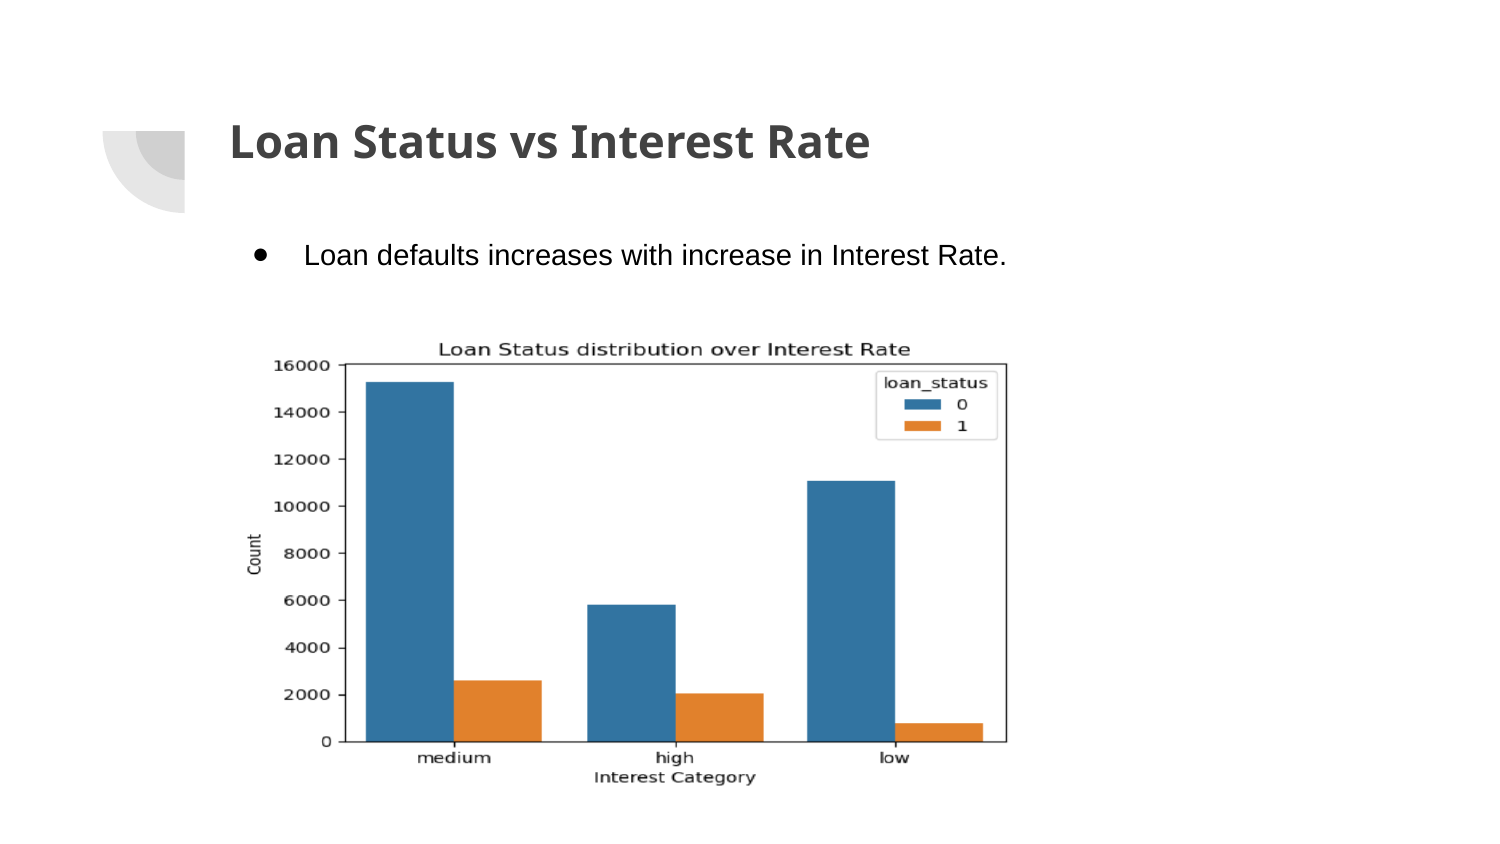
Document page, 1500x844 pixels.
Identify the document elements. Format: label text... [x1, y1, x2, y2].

list Loan defaults increases with increase in Interest Rate. [213, 215, 1317, 337]
title Loan Status vs Interest Rate [213, 98, 1368, 200]
picture [233, 336, 1070, 794]
